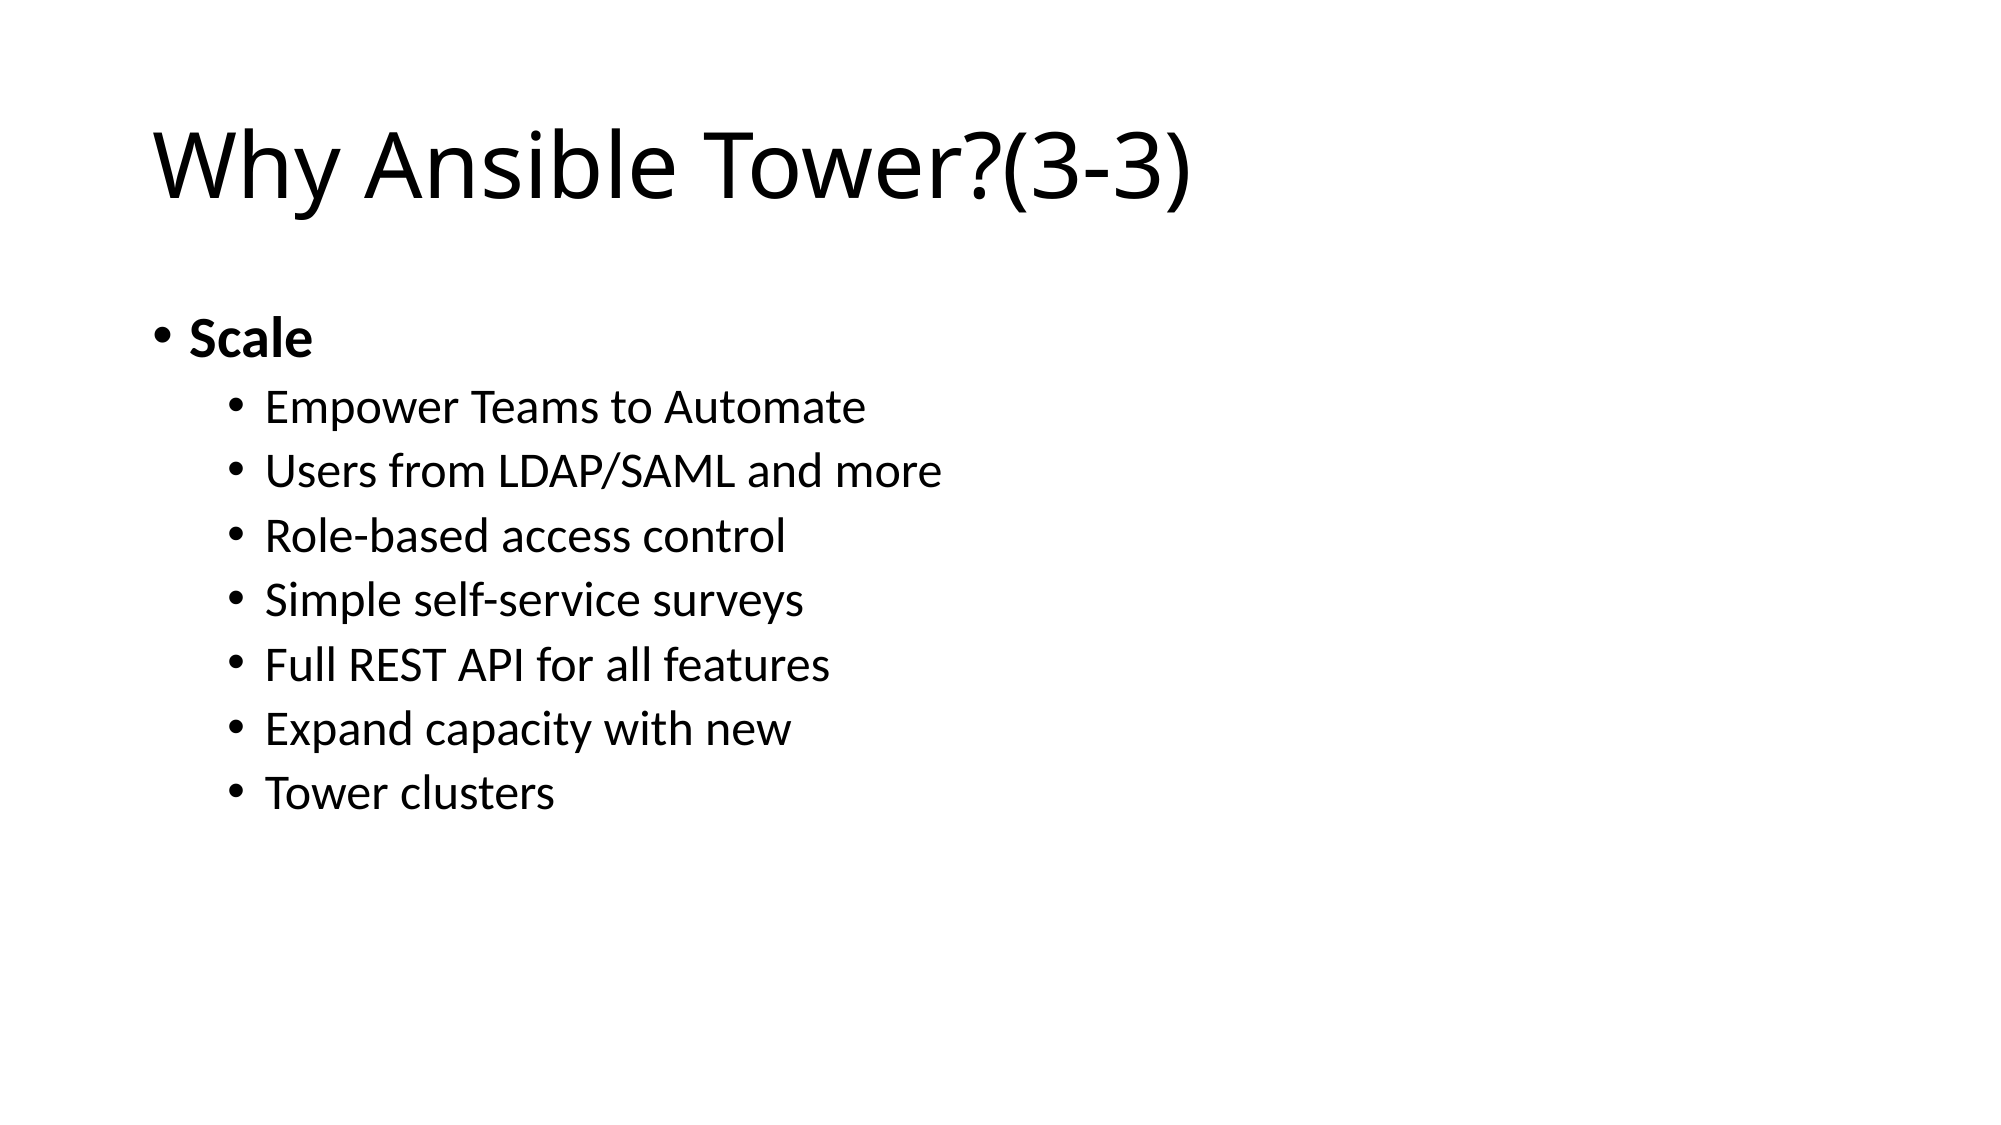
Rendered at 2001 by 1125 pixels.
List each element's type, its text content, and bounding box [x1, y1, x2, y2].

list Scale Empower Teams to Automate Users from LDAP/SAML and more Role-based access control Simple self-service surveys Full REST API for all features Expand capacity with new Tower clusters [137, 299, 1863, 1014]
title Why Ansible Tower?(3-3) [137, 59, 1863, 278]
